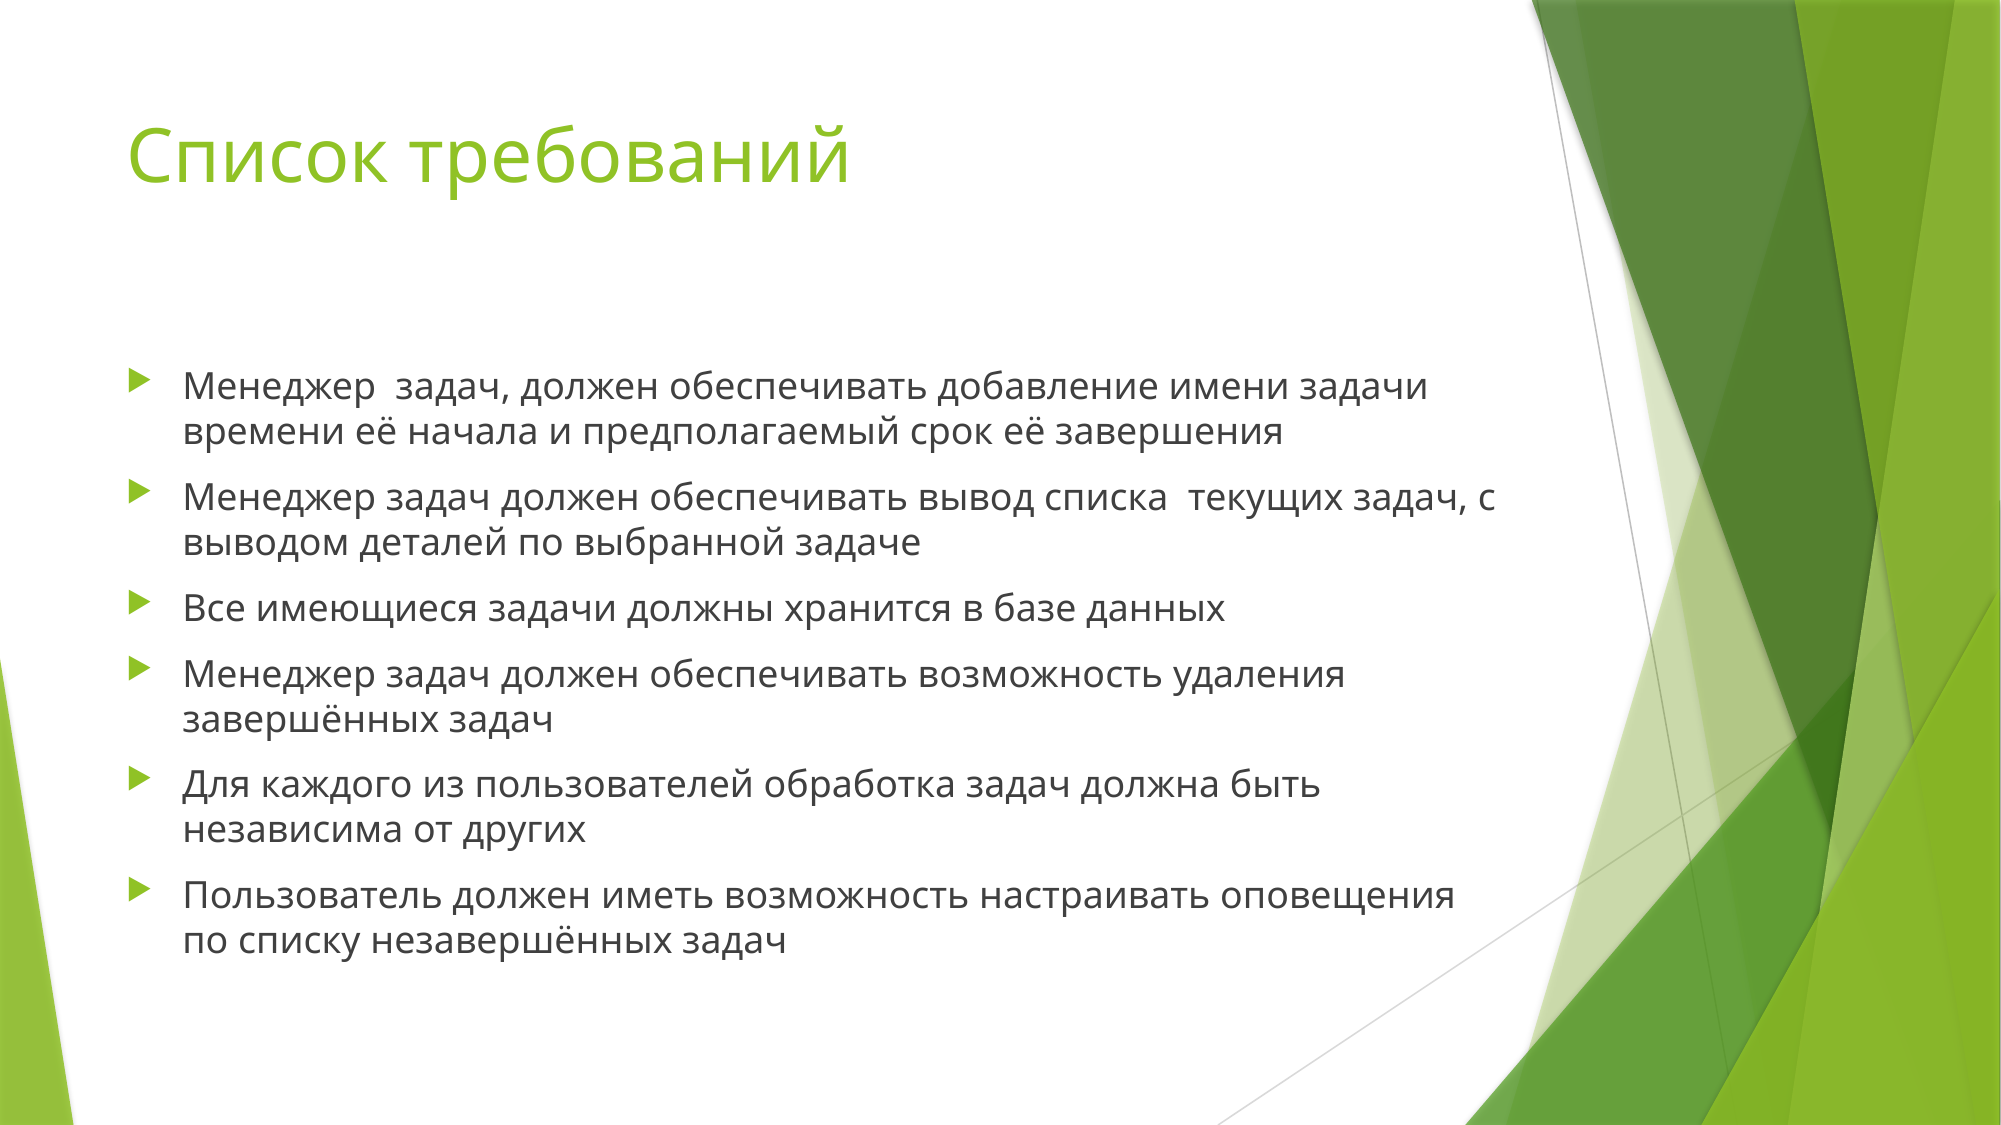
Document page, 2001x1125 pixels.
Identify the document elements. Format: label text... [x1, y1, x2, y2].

title Список требований [111, 99, 1522, 317]
list Менеджер задач, должен обеспечивать добавление имени задачи времени её начала и предполагаемый срок её завершения Менеджер задач должен обеспечивать вывод списка текущих задач, с выводом деталей по выбранной задаче Все имеющиеся задачи должны хранится в базе данных Менеджер задач должен обеспечивать возможность удаления завершённых задач Для каждого из пользователей обработка задач должна быть независима от других Пользователь должен иметь возможность настраивать оповещения по списку незавершённых задач [111, 354, 1522, 992]
